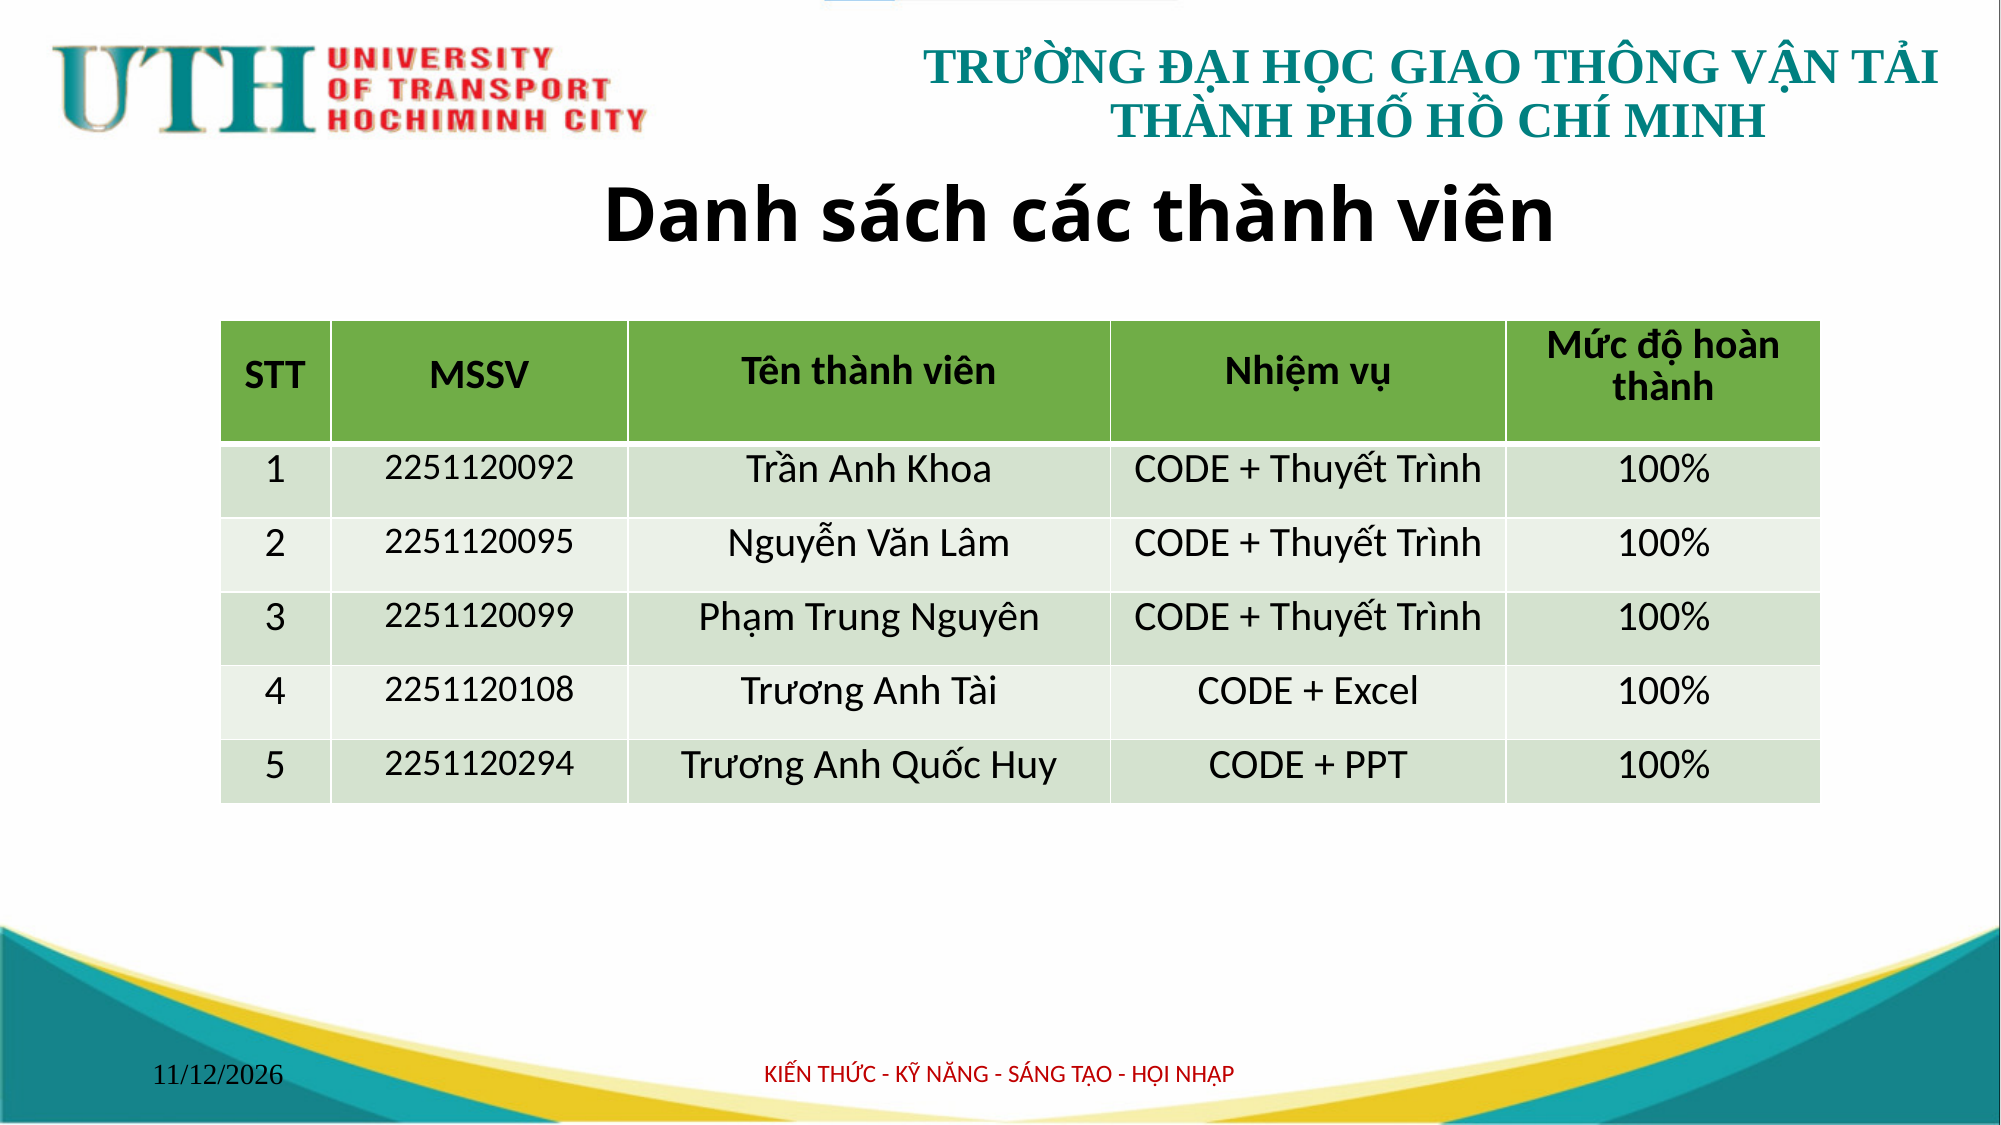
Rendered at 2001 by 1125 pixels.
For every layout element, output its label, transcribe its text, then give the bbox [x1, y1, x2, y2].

table_cell 3 [221, 593, 330, 665]
table_header Tên thành viên [629, 321, 1110, 441]
table_cell 2251120108 [332, 666, 627, 739]
table_header MSSV [332, 321, 627, 441]
table_cell CODE + Excel [1111, 666, 1505, 739]
table_cell 100% [1507, 593, 1820, 665]
table_cell Phạm Trung Nguyên [629, 593, 1110, 665]
table_cell 4 [221, 666, 330, 739]
table_cell 100% [1507, 519, 1820, 591]
table_cell CODE + Thuyết Trình [1111, 519, 1505, 591]
table_cell 100% [1507, 447, 1820, 517]
table_cell Nguyễn Văn Lâm [629, 519, 1110, 591]
table_cell Trương Anh Quốc Huy [629, 740, 1110, 803]
table_cell 2251120294 [332, 740, 627, 803]
table_cell 5 [221, 740, 330, 803]
table_cell Trương Anh Tài [629, 666, 1110, 739]
table_cell 2251120099 [332, 593, 627, 665]
table_cell 1 [221, 447, 330, 517]
table_cell Trần Anh Khoa [629, 447, 1110, 517]
table_cell CODE + PPT [1111, 740, 1505, 803]
table_cell 100% [1507, 666, 1820, 739]
picture [0, 0, 2001, 1125]
table_cell 2 [221, 519, 330, 591]
table_header STT [221, 321, 330, 441]
footer KIẾN THỨC - KỸ NĂNG - SÁNG TẠO - HỘI NHẬP [662, 1042, 1338, 1103]
text_box Danh sách các thành viên [587, 159, 1588, 265]
table_header Mức độ hoàn thành [1507, 321, 1820, 441]
table_cell 2251120095 [332, 519, 627, 591]
slide_number [137, 1042, 588, 1103]
table_cell 2251120092 [332, 447, 627, 517]
table_cell CODE + Thuyết Trình [1111, 593, 1505, 665]
table_header Nhiệm vụ [1111, 321, 1505, 441]
table_cell CODE + Thuyết Trình [1111, 447, 1505, 517]
table_cell 100% [1507, 740, 1820, 803]
slide_number [1412, 1042, 1863, 1103]
